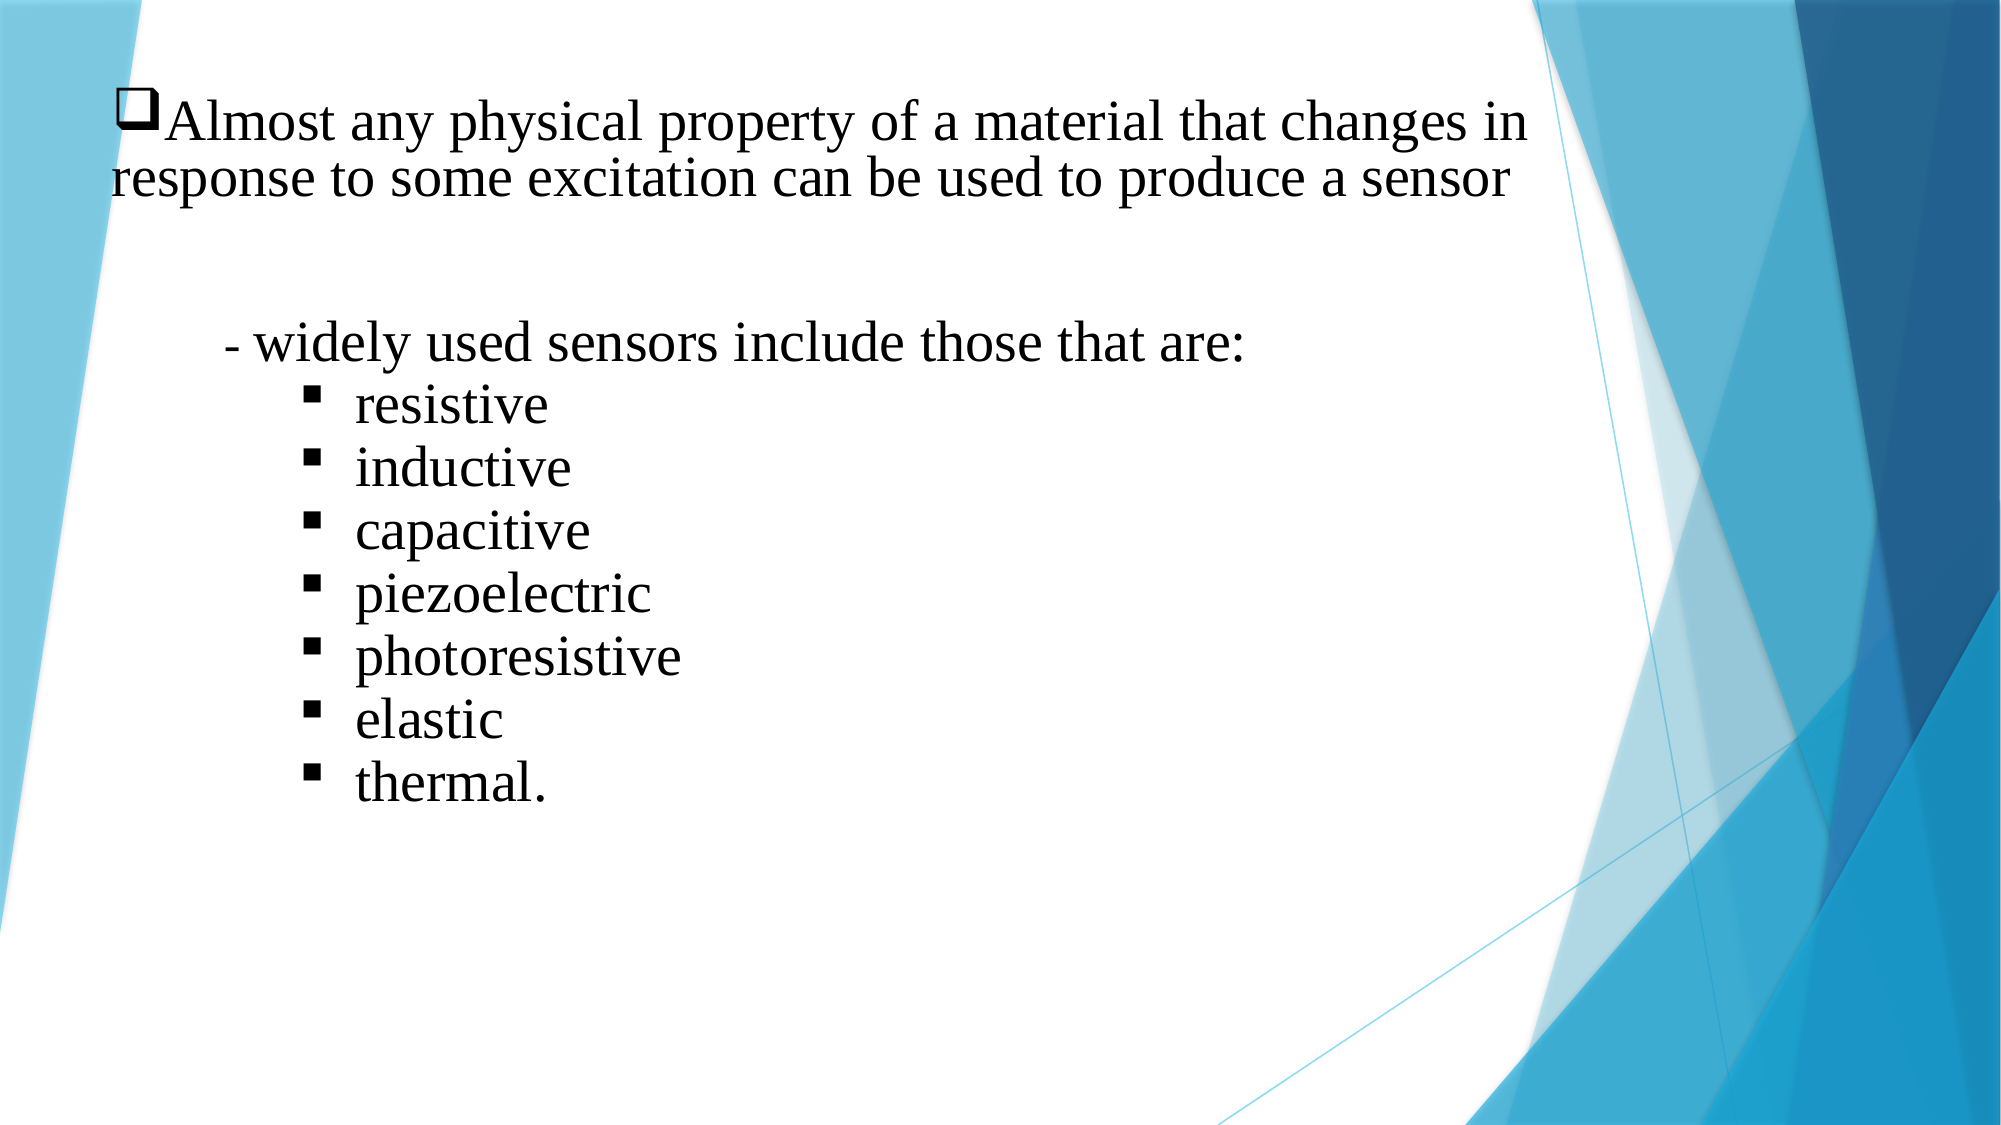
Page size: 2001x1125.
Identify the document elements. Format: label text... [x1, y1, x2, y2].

text_box - widely used sensors include those that are: resistive inductive capacitive piezoelectric photoresistive elastic thermal. [134, 303, 1537, 822]
text_box Almost any physical property of a material that changes in response to some excitation can be used to produce a sensor [97, 88, 1574, 272]
